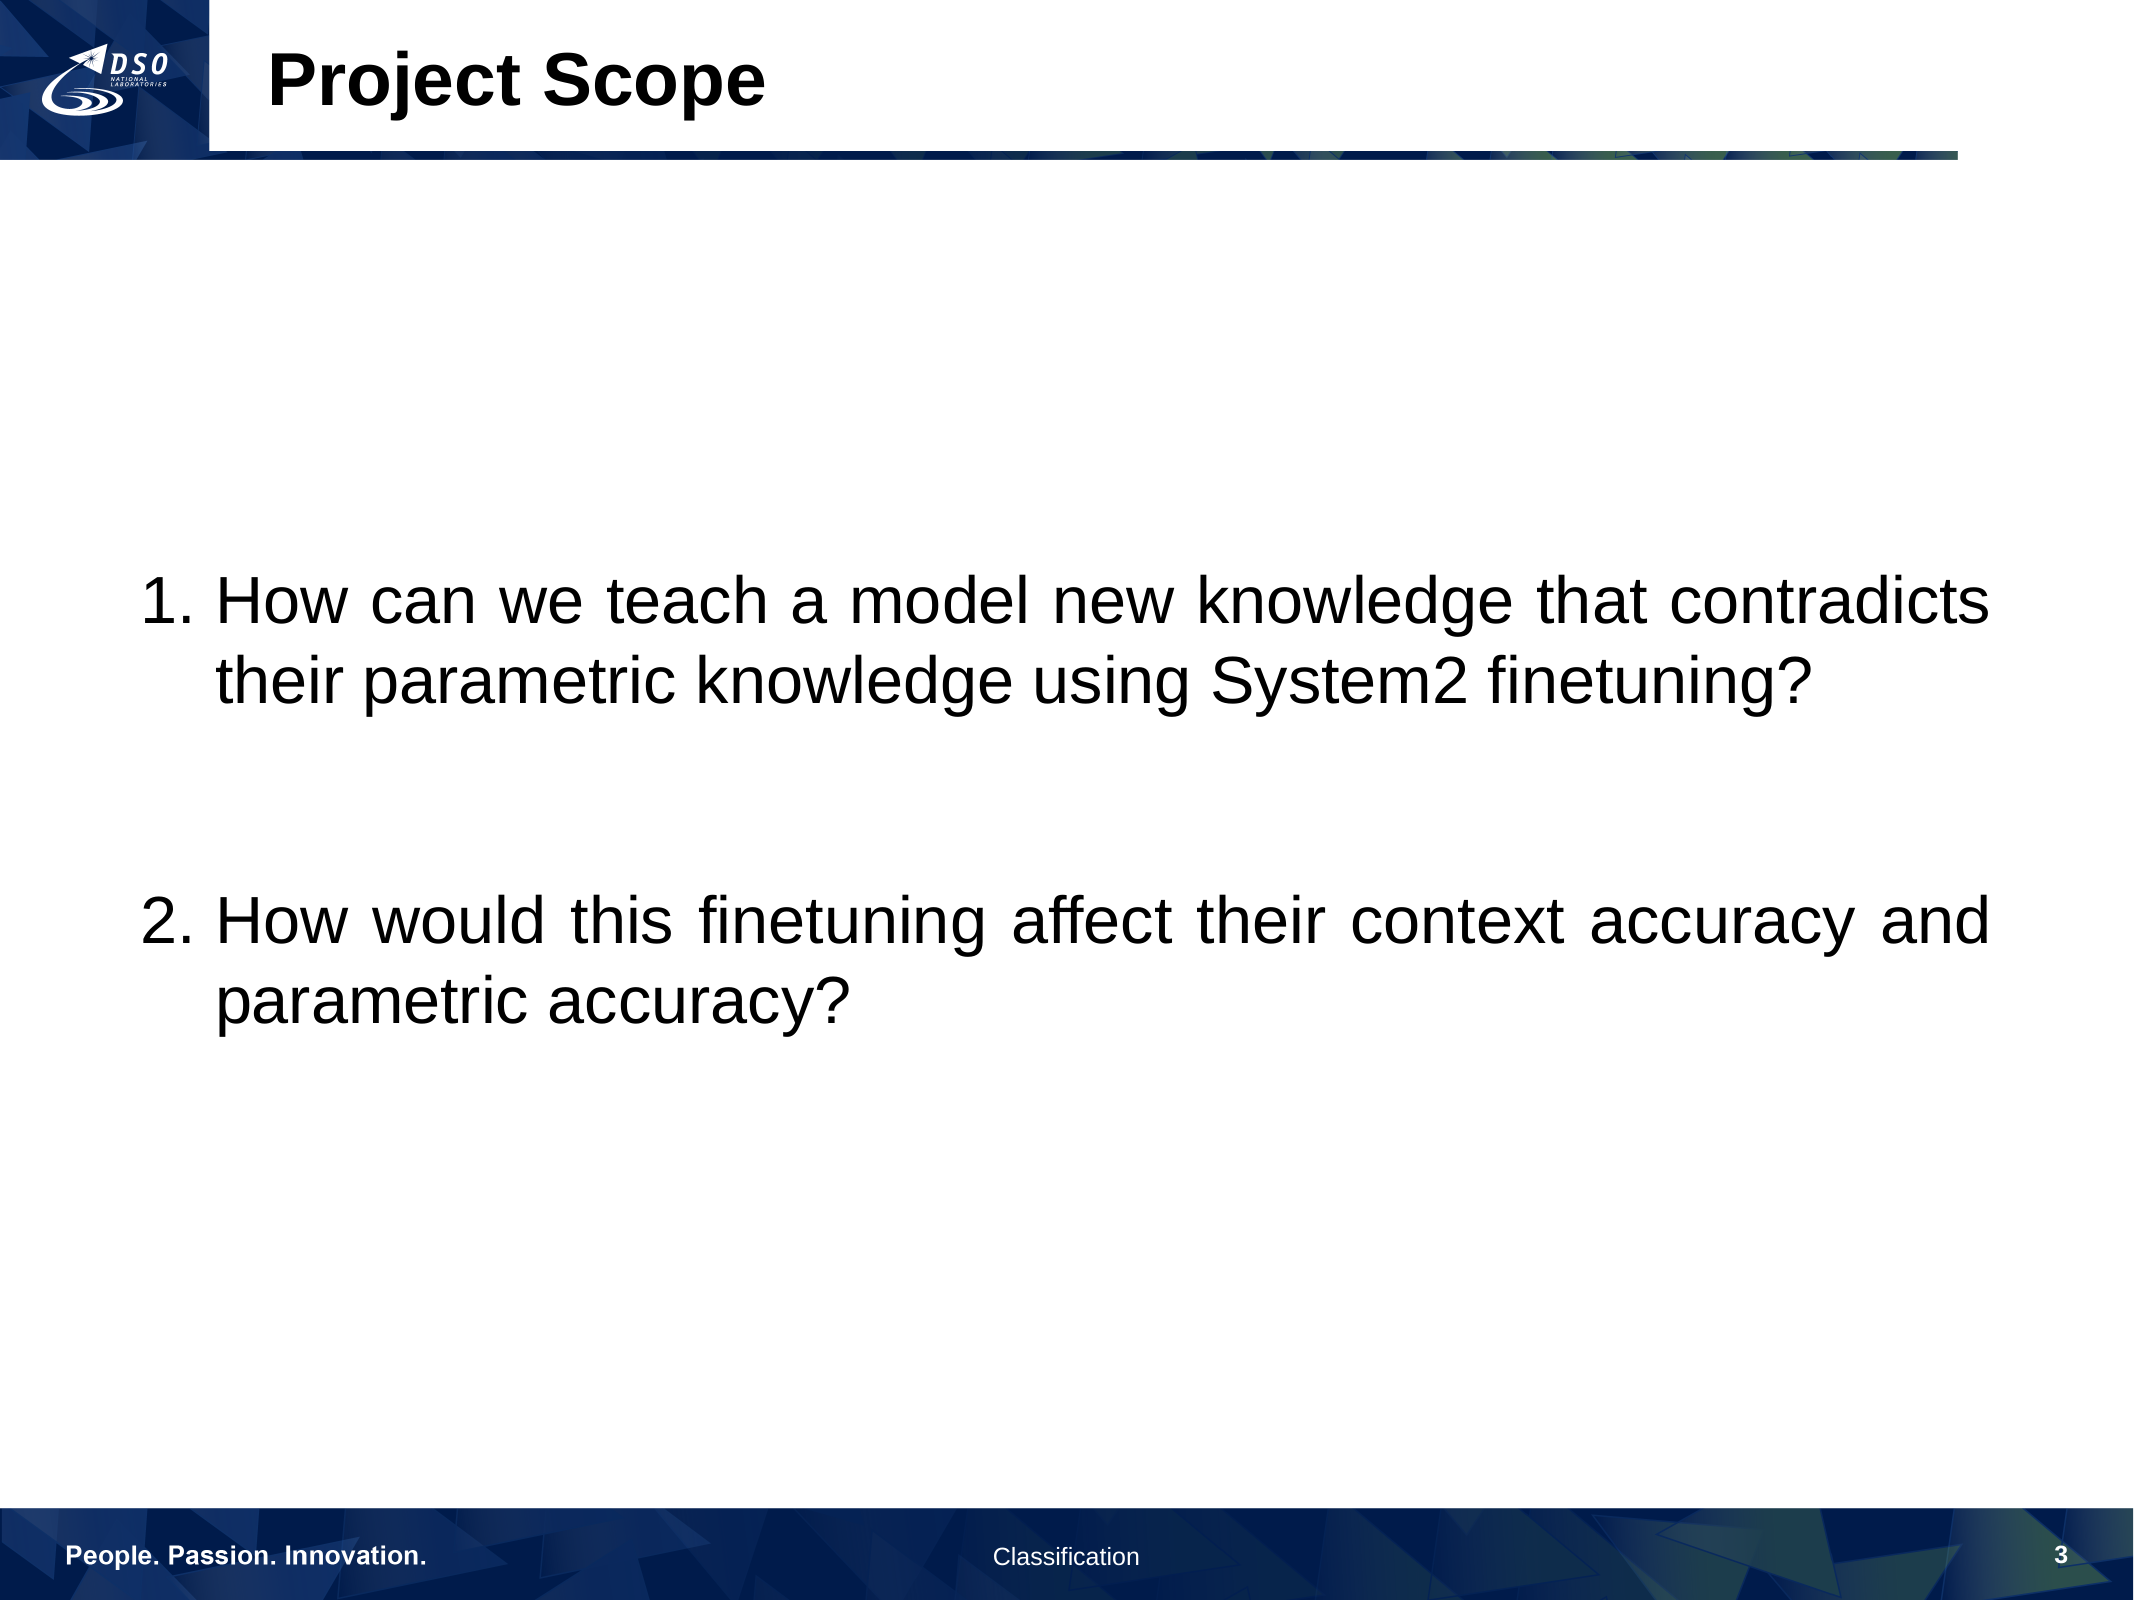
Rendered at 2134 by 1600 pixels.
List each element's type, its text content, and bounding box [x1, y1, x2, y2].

picture [0, 0, 2134, 1600]
slide_number 3 [1603, 1511, 2084, 1597]
list Project Scope [252, 27, 1650, 135]
text_box How can we teach a model new knowledge that contradicts their parametric knowledge using System2 finetuning? How would this finetuning affect their context accuracy and parametric accuracy? [125, 549, 2008, 1045]
